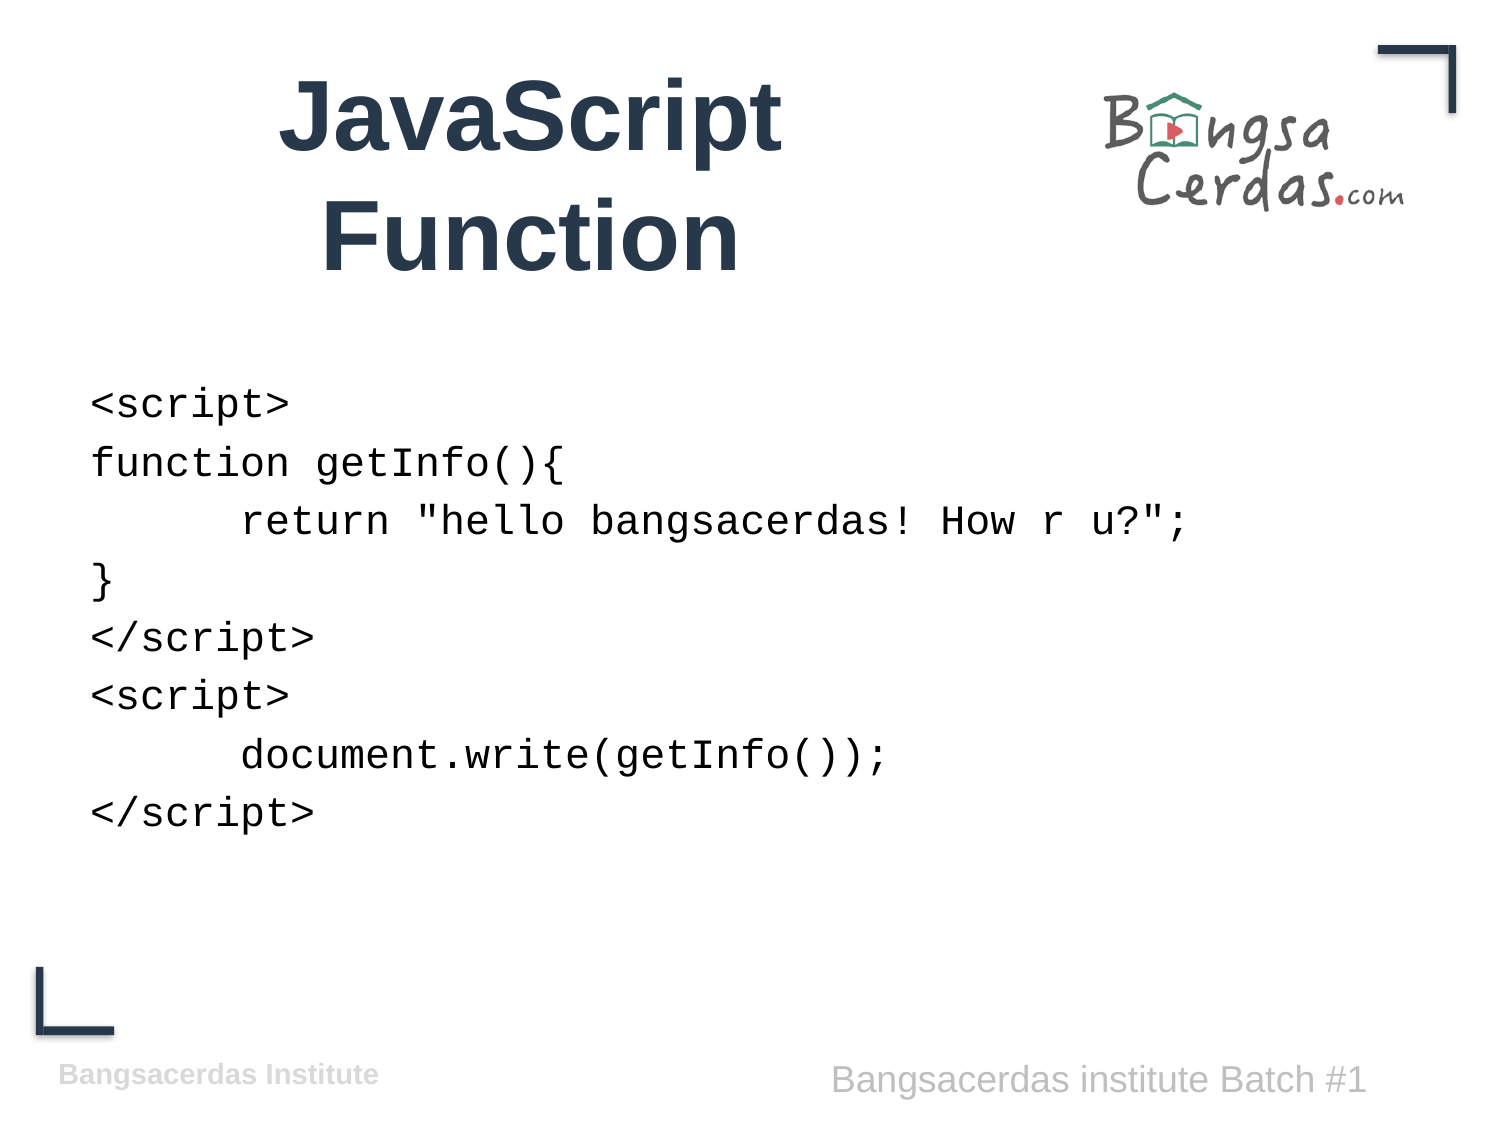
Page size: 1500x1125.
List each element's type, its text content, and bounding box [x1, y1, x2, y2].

list <script> function showcommentform() { var data=” Name:<input type='text’name='name'> <br>Comment:<br><textarea rows='5' cols='80'></textarea> <br><input type='submit' value='Post Comment'>"; document.getElementById('mylocation').innerHTML=data; } </script> <form name="myForm"> <input type="button" value="comment” onclick="showcommentform()"> <div id="mylocation"></div> </form> [1074, 89, 1425, 212]
list <script> function getInfo(){ return "hello bangsacerdas! How r u?"; } </script> <script> document.write(getInfo()); </script> [75, 368, 1425, 1005]
title JavaScript Function [75, 45, 988, 297]
